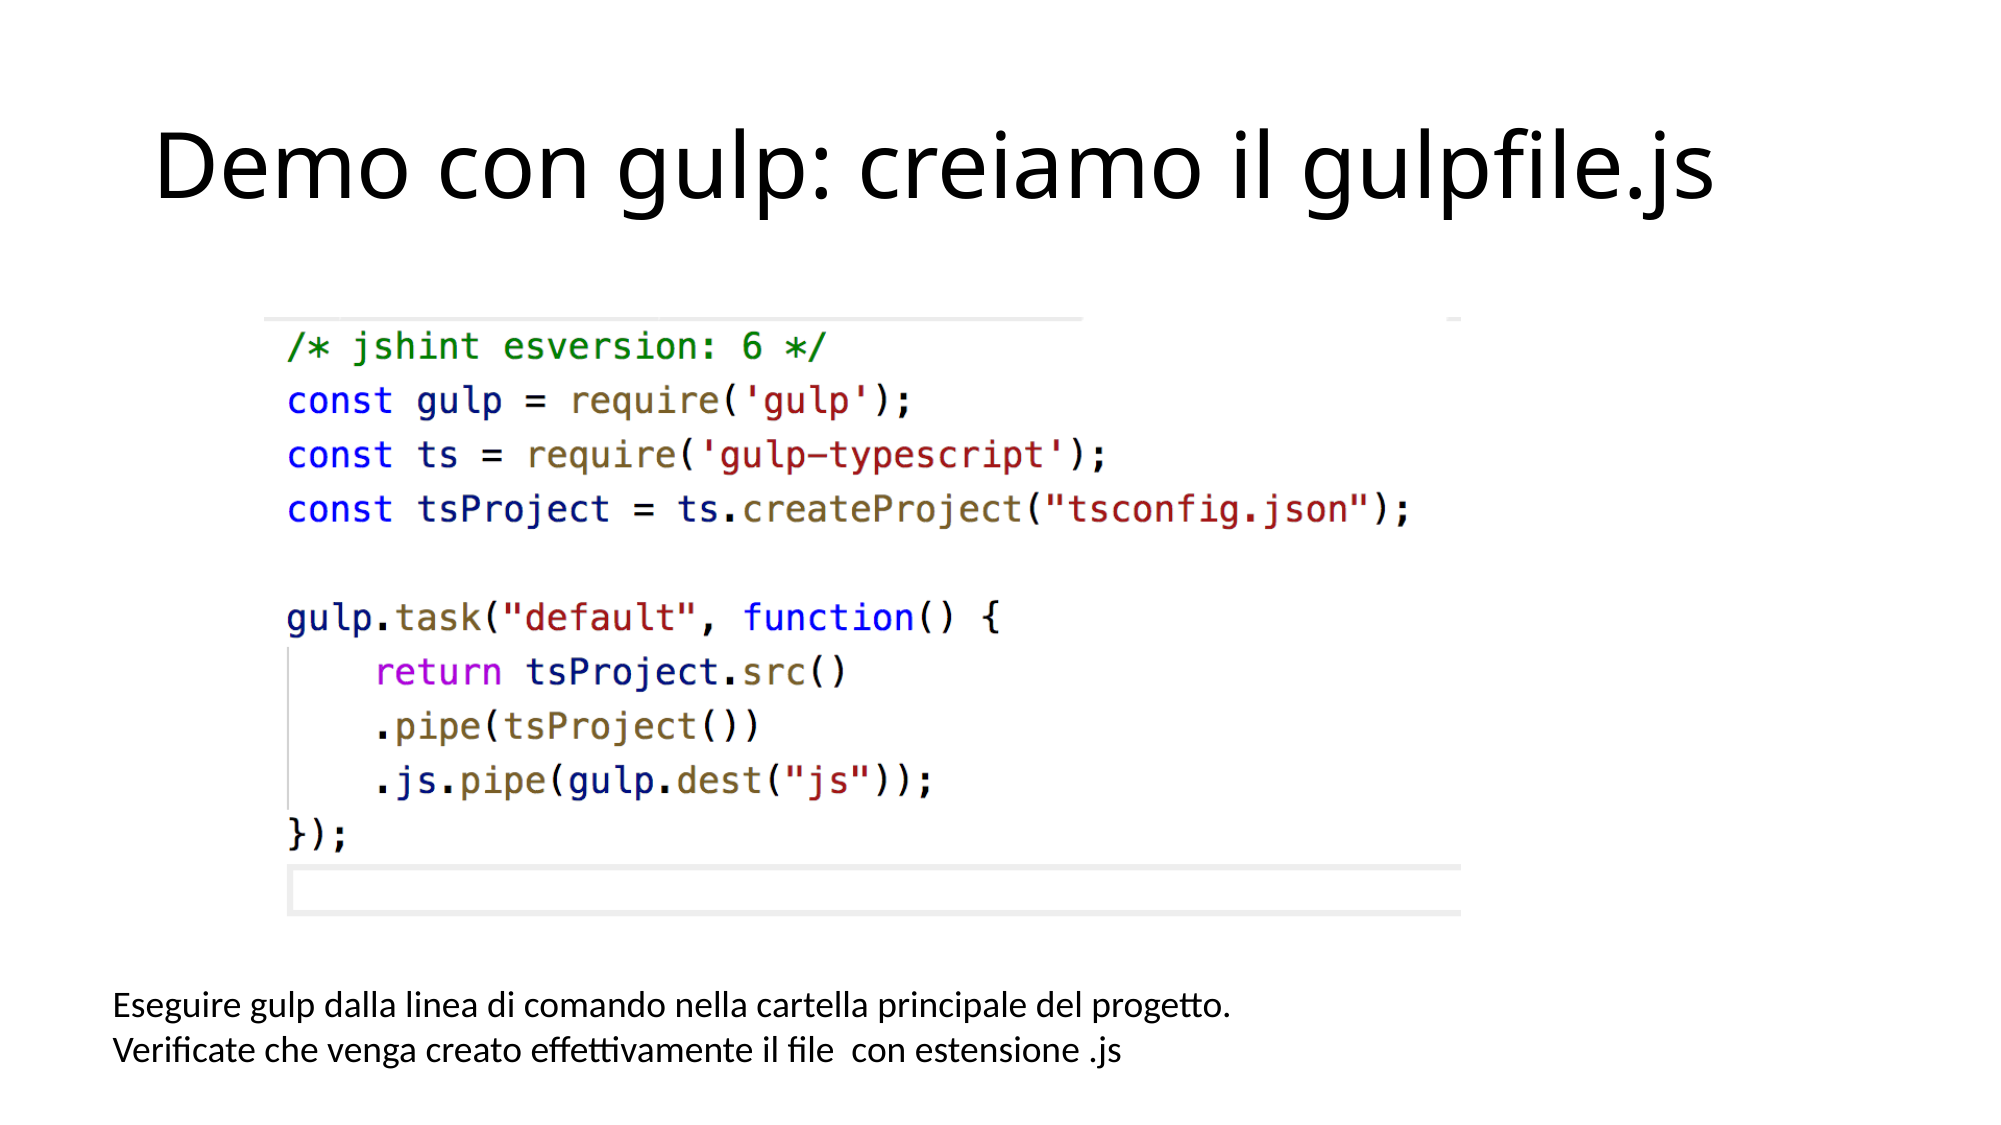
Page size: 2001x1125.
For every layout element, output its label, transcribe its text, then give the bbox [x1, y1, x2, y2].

text_box Eseguire gulp dalla linea di comando nella cartella principale del progetto. Verificate che venga creato effettivamente il file con estensione .js [97, 972, 1342, 1078]
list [264, 317, 1461, 933]
title Demo con gulp: creiamo il gulpfile.js [137, 59, 1863, 278]
